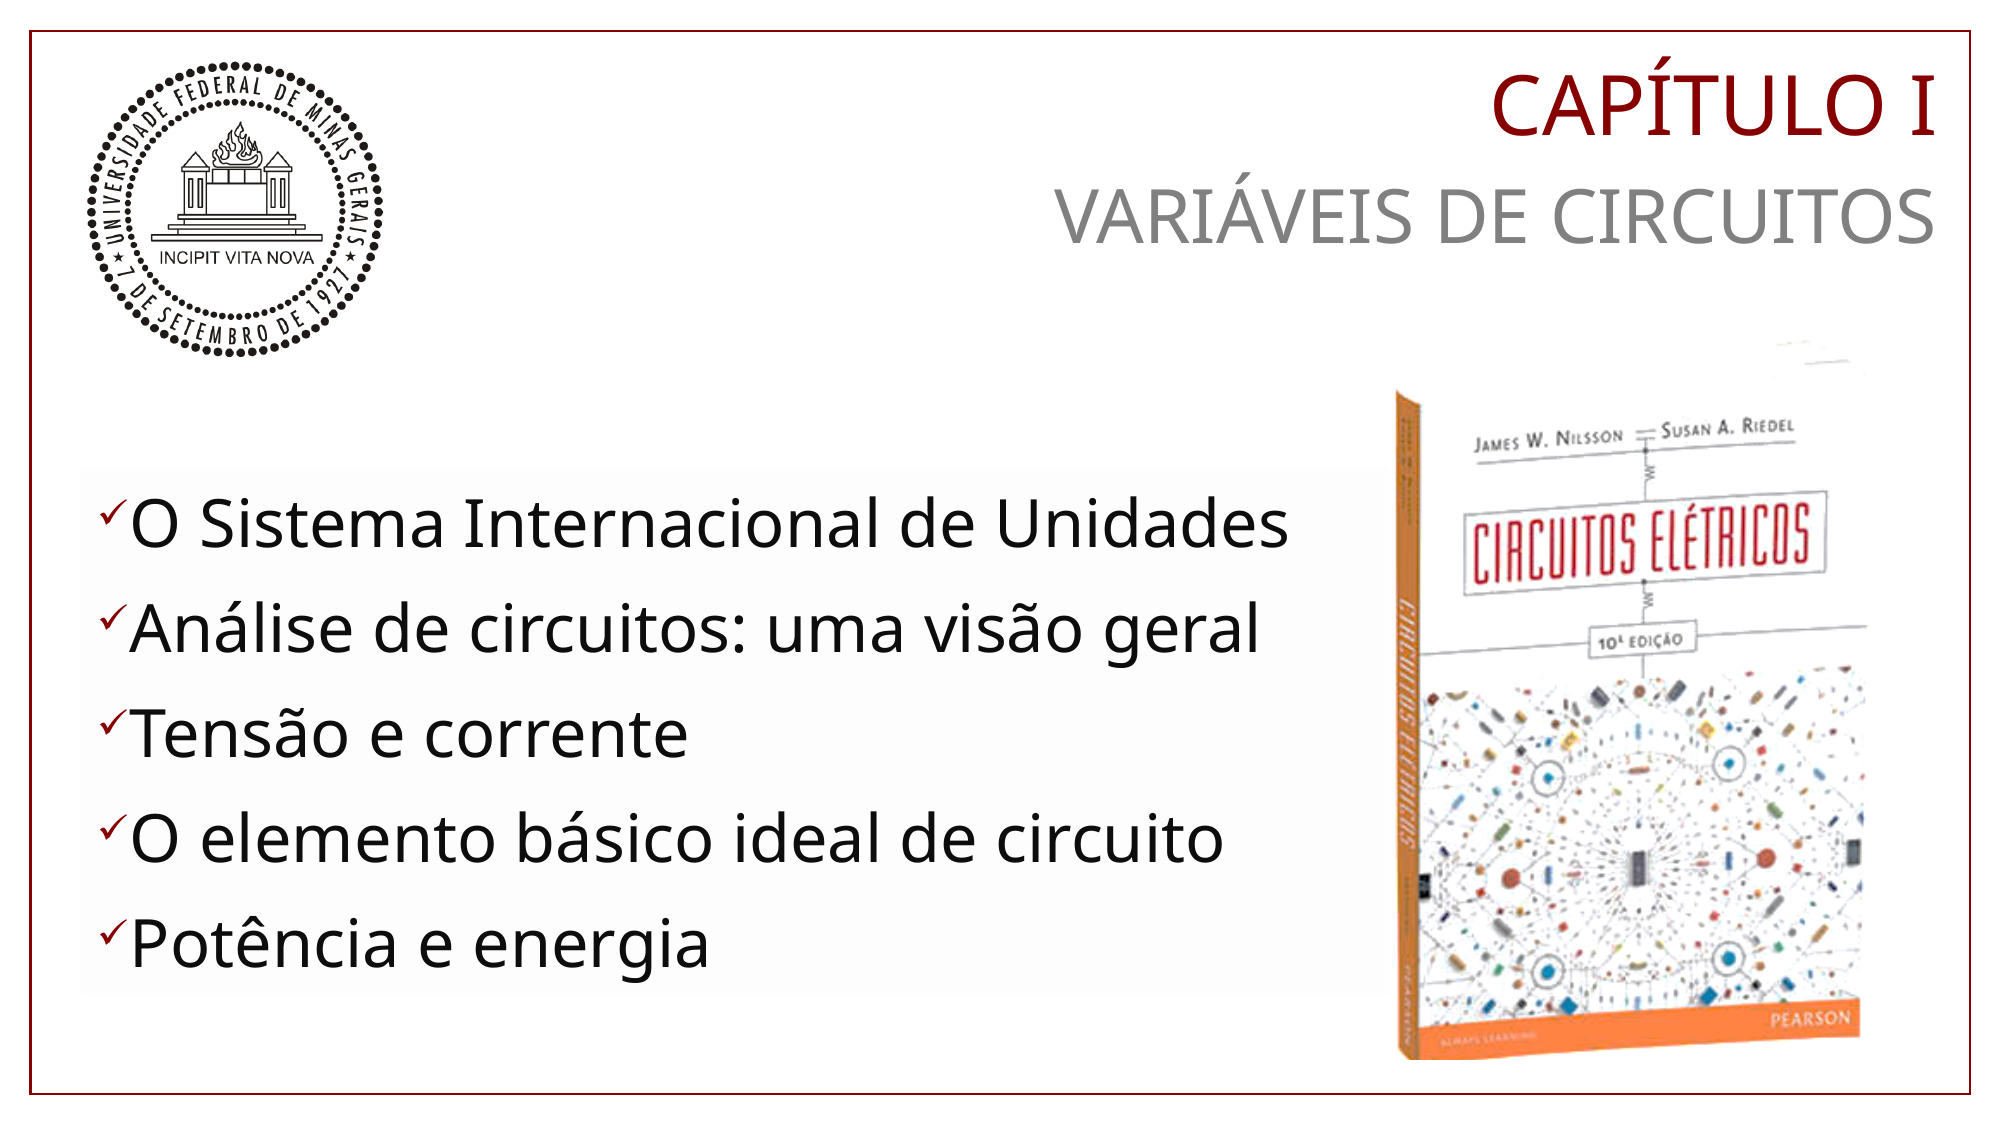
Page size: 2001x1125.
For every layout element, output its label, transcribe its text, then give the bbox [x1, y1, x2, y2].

text_box [29, 30, 1971, 1095]
picture [1389, 329, 1885, 1060]
picture [80, 61, 391, 367]
text_box O Sistema Internacional de Unidades Análise de circuitos: uma visão geral Tensão e corrente O elemento básico ideal de circuito Potência e energia [79, 466, 1389, 996]
text_box CAPÍTULO I [449, 65, 1950, 159]
text_box VARIÁVEIS DE CIRCUITOS [449, 171, 1950, 266]
